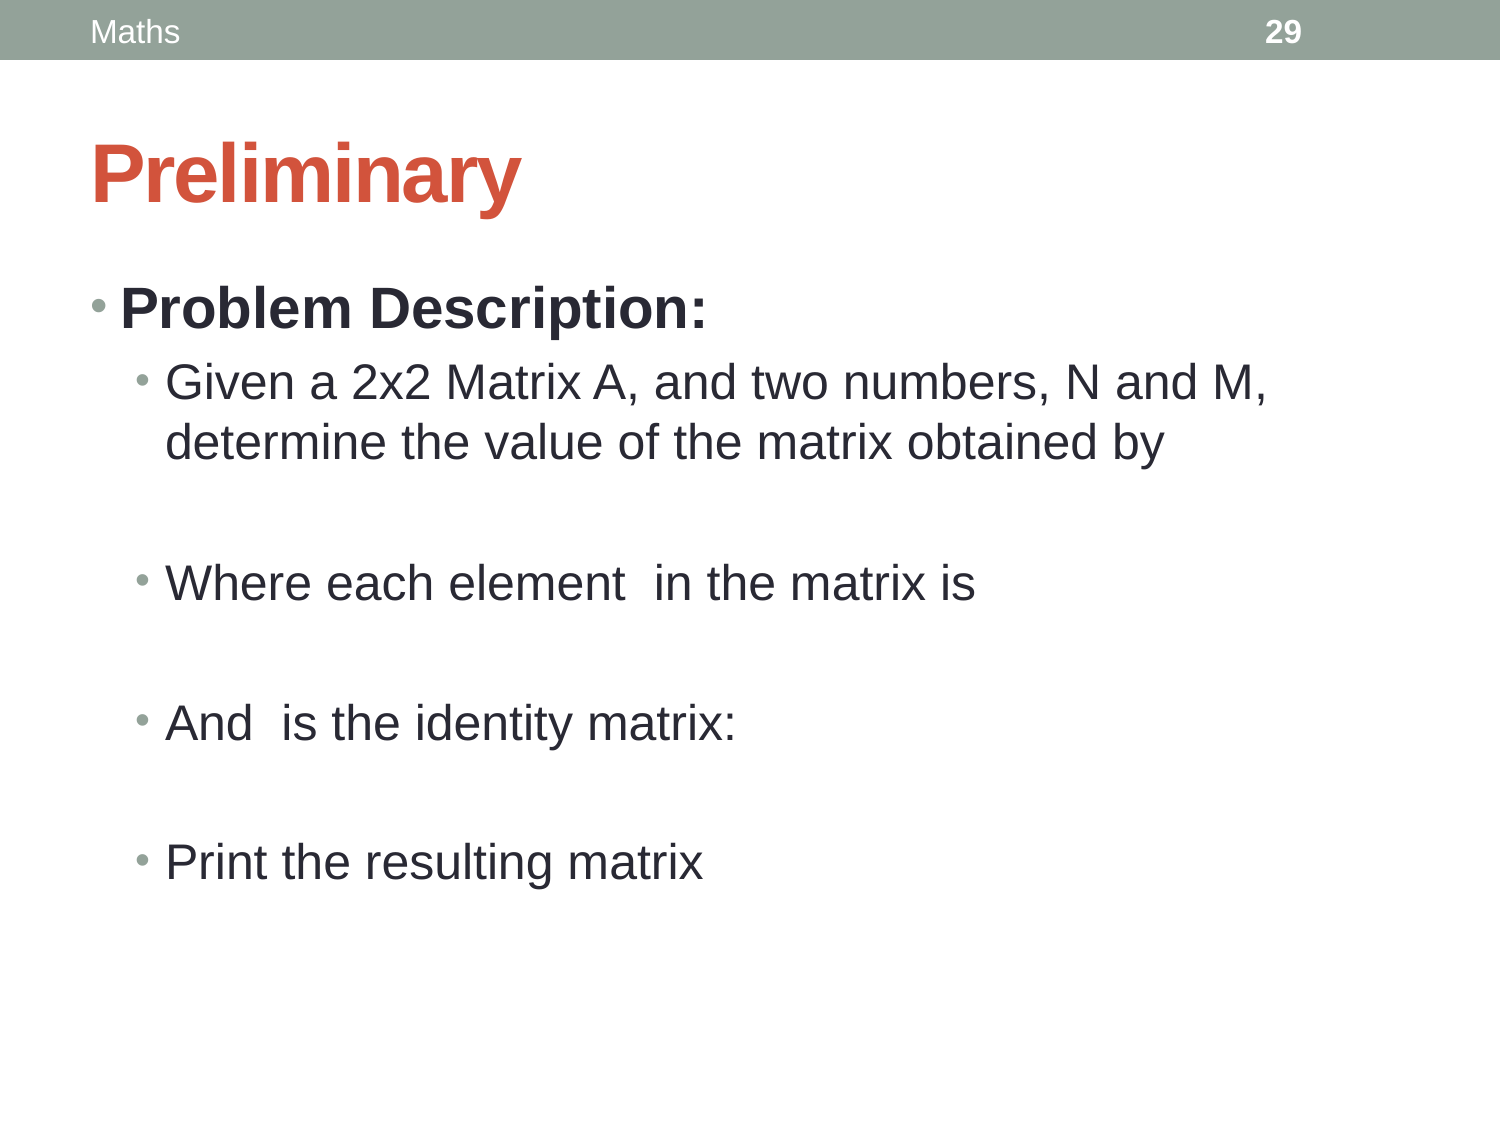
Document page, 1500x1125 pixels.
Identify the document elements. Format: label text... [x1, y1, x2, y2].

title Preliminary [75, 87, 1425, 250]
slide_number Maths [75, 3, 550, 57]
slide_number 29 [1250, 3, 1425, 57]
